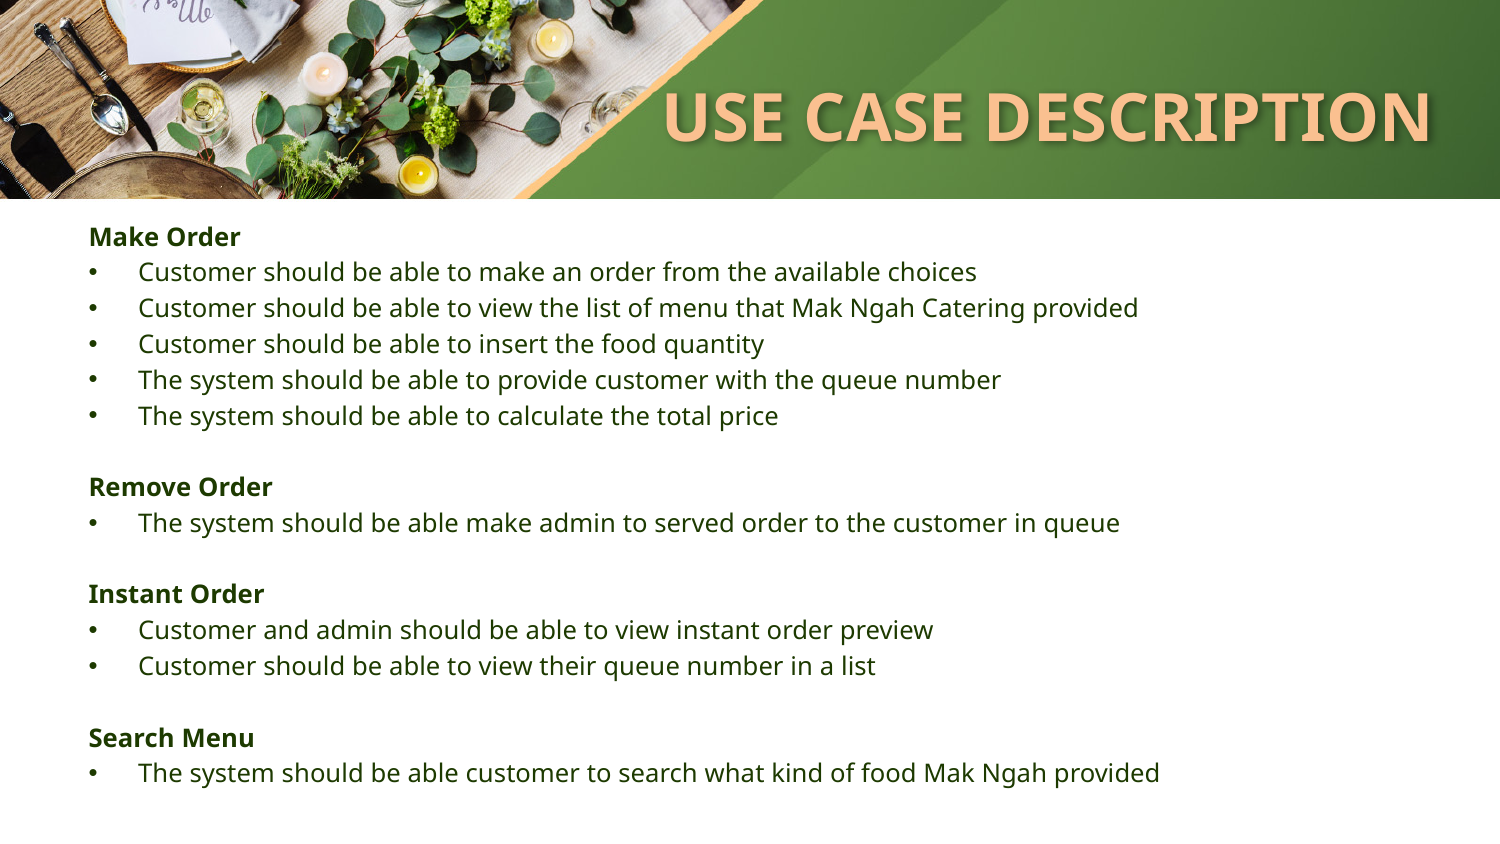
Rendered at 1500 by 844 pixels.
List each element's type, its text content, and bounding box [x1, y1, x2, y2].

title USE CASE DESCRIPTION [96, 52, 1450, 178]
list Make Order Customer should be able to make an order from the available choices Customer should be able to view the list of menu that Mak Ngah Catering provided Customer should be able to insert the food quantity The system should be able to provide customer with the queue number The system should be able to calculate the total price Remove Order The system should be able make admin to served order to the customer in queue Instant Order Customer and admin should be able to view instant order preview Customer should be able to view their queue number in a list Search Menu The system should be able customer to search what kind of food Mak Ngah provided [73, 212, 1427, 798]
picture [0, 0, 1500, 844]
